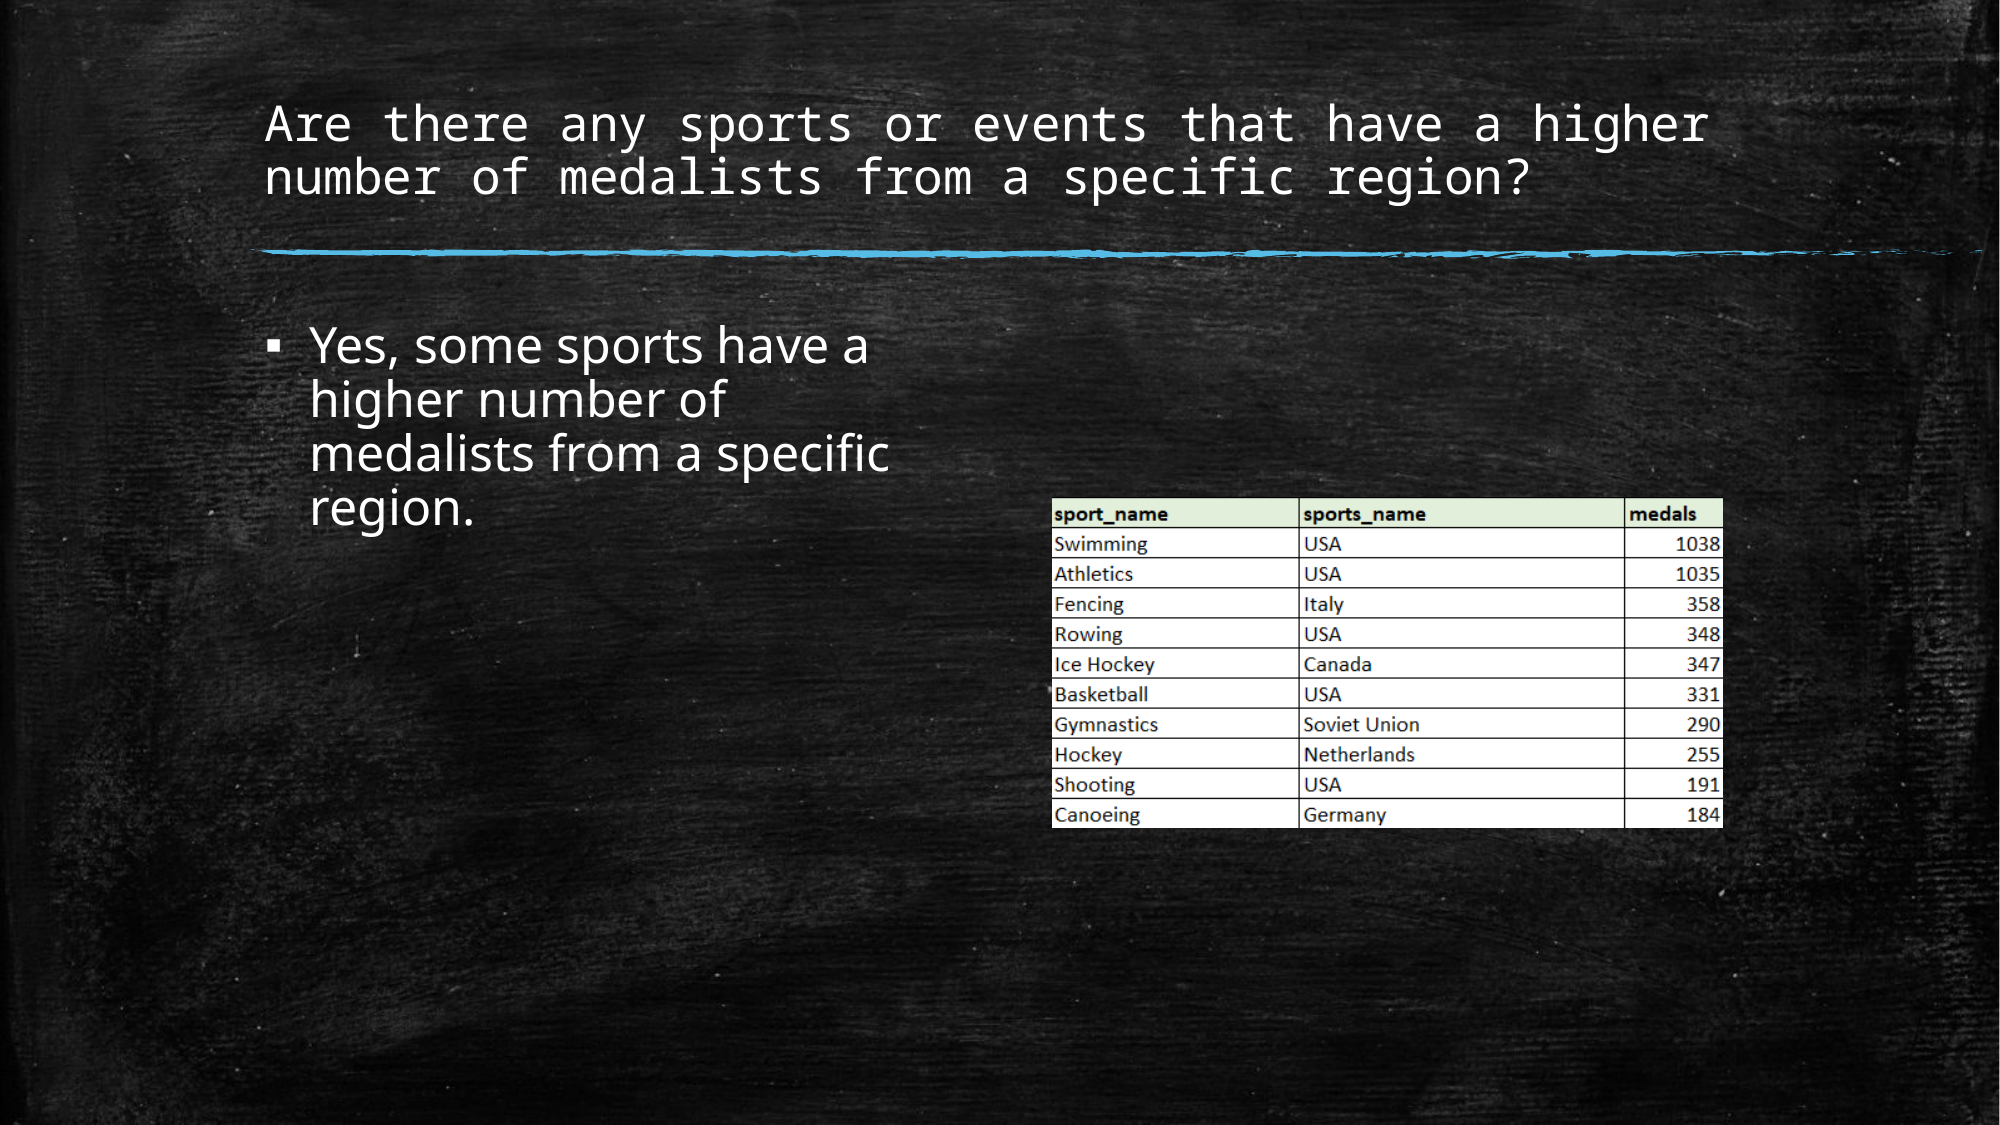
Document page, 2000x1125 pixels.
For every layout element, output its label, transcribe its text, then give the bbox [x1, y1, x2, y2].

list Yes, some sports have a higher number of medalists from a specific region. [249, 312, 975, 1013]
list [1052, 497, 1723, 828]
title Are there any sports or events that have a higher number of medalists from a specific region? [249, 45, 1750, 213]
